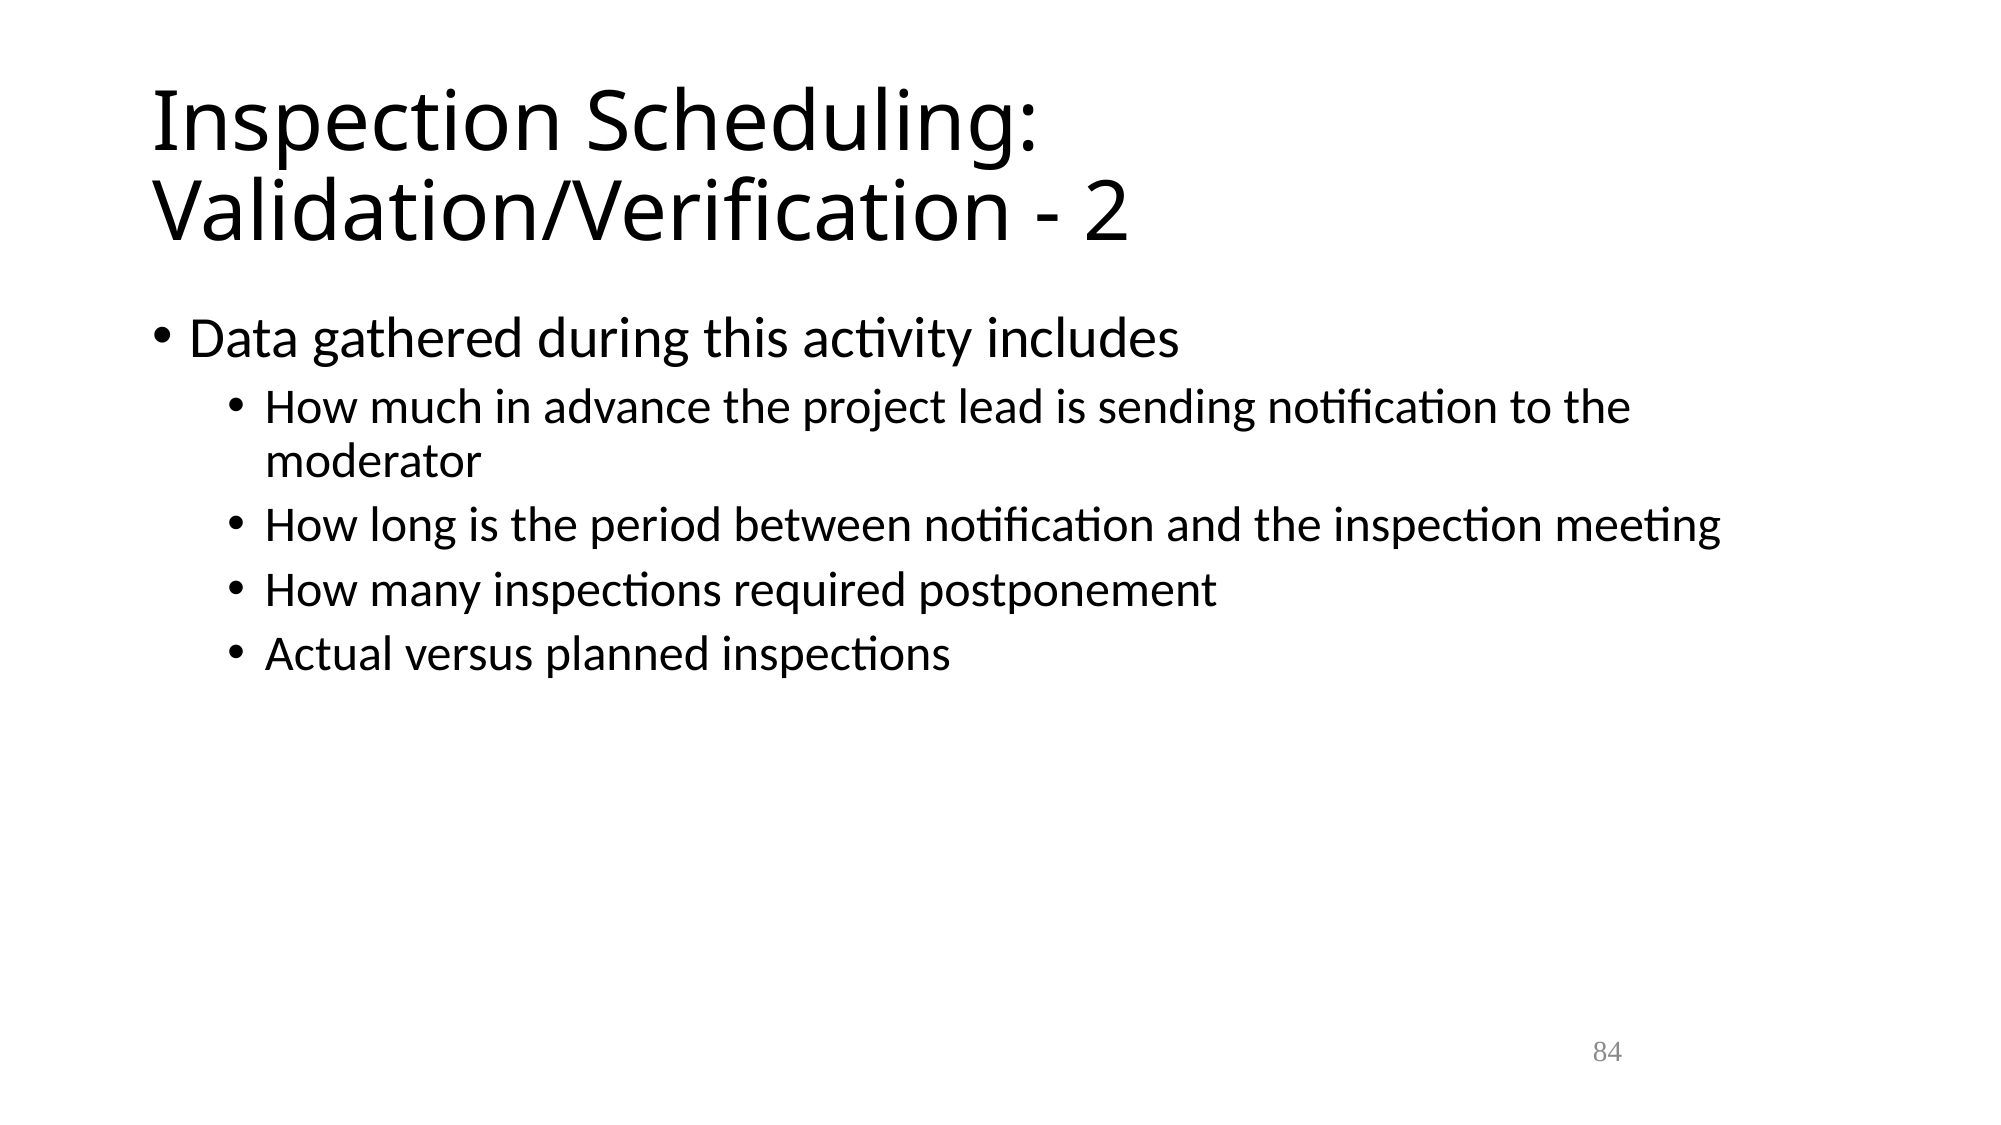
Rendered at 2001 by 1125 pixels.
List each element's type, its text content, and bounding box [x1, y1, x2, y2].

list Data gathered during this activity includes How much in advance the project lead is sending notification to the moderator How long is the period between notification and the inspection meeting How many inspections required postponement Actual versus planned inspections [137, 299, 1863, 1014]
slide_number 84 [1325, 1025, 1638, 1100]
title Inspection Scheduling: Validation/Verification - 2 [137, 59, 1863, 278]
